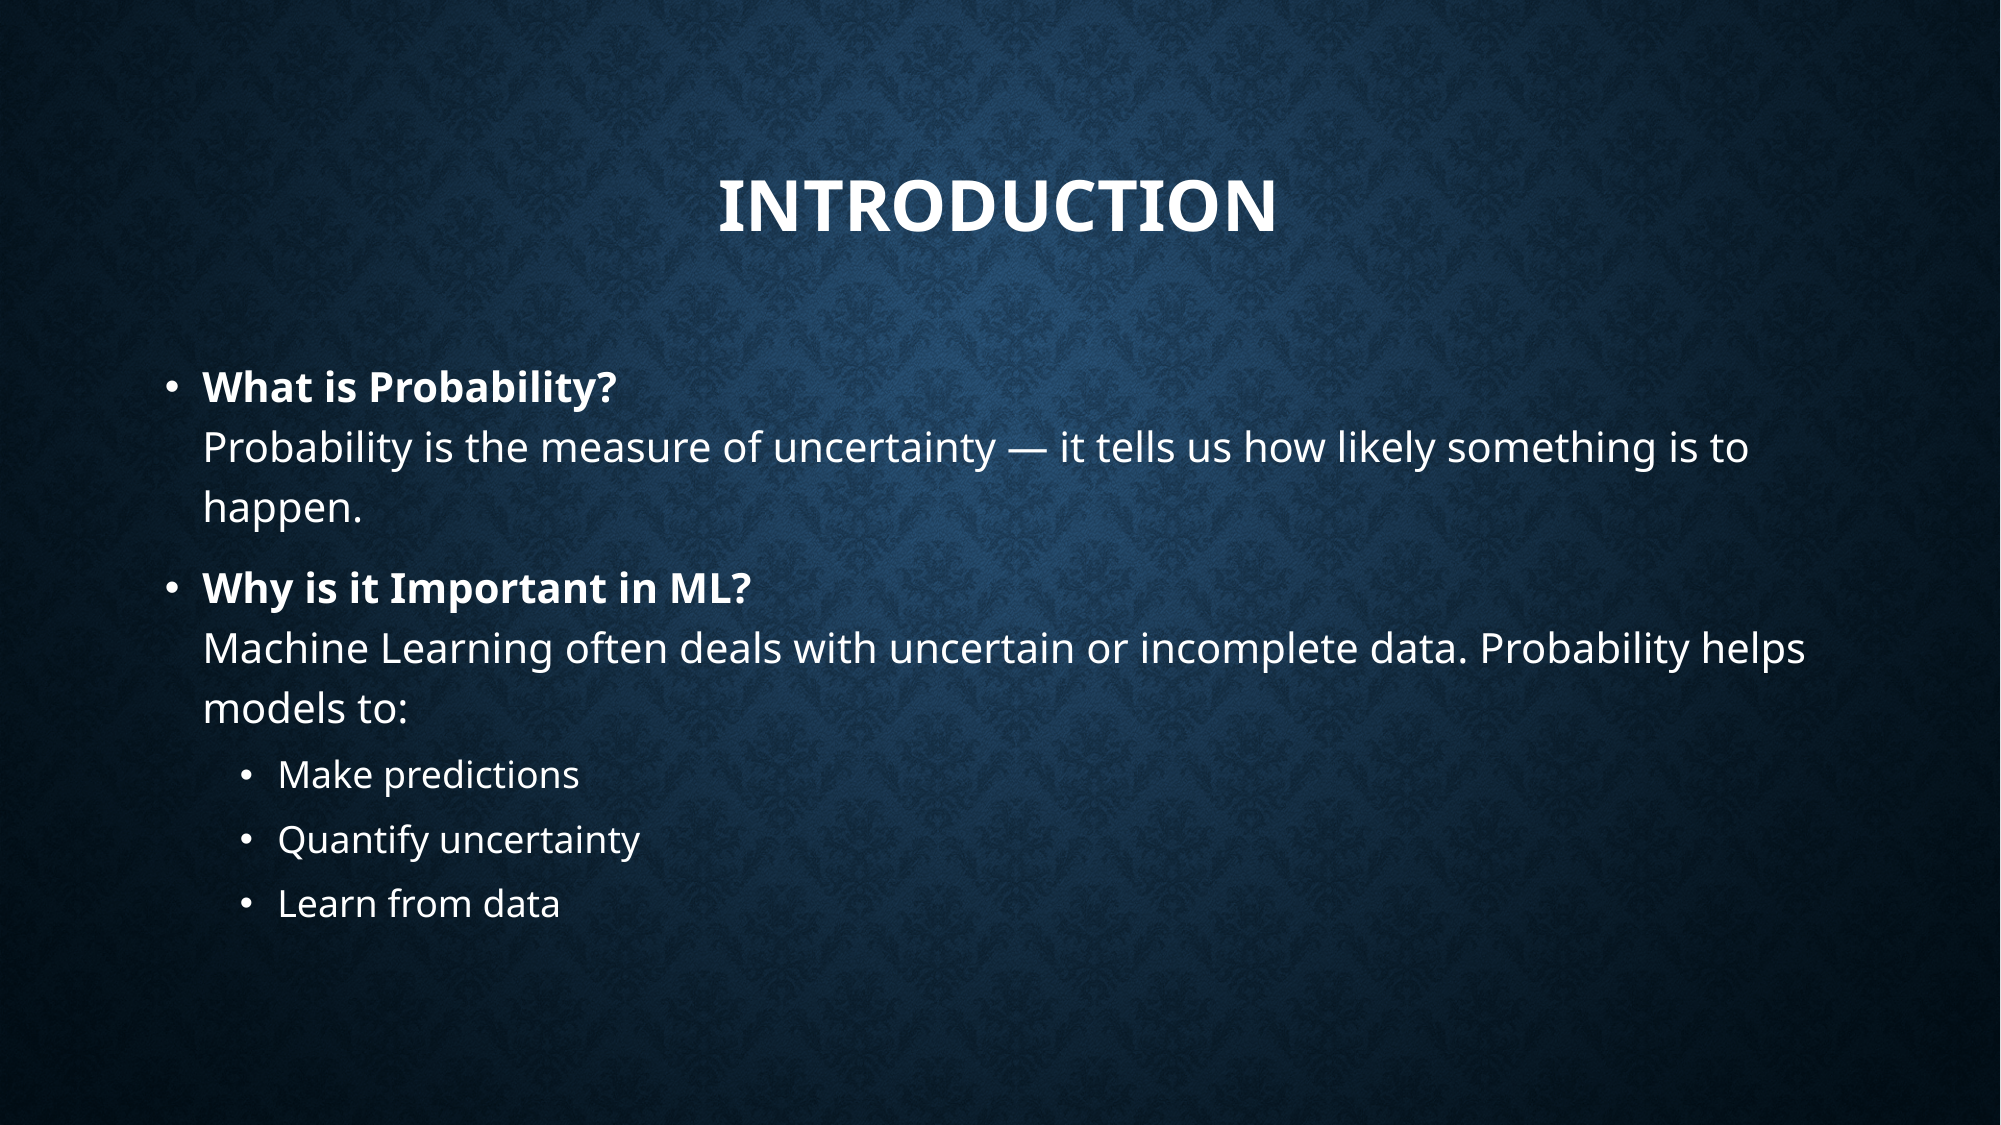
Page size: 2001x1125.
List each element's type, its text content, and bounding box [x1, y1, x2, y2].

list What is Probability? Probability is the measure of uncertainty — it tells us how likely something is to happen. Why is it Important in ML? Machine Learning often deals with uncertain or incomplete data. Probability helps models to: Make predictions Quantify uncertainty Learn from data [149, 343, 1849, 950]
title Introduction [149, 99, 1849, 318]
